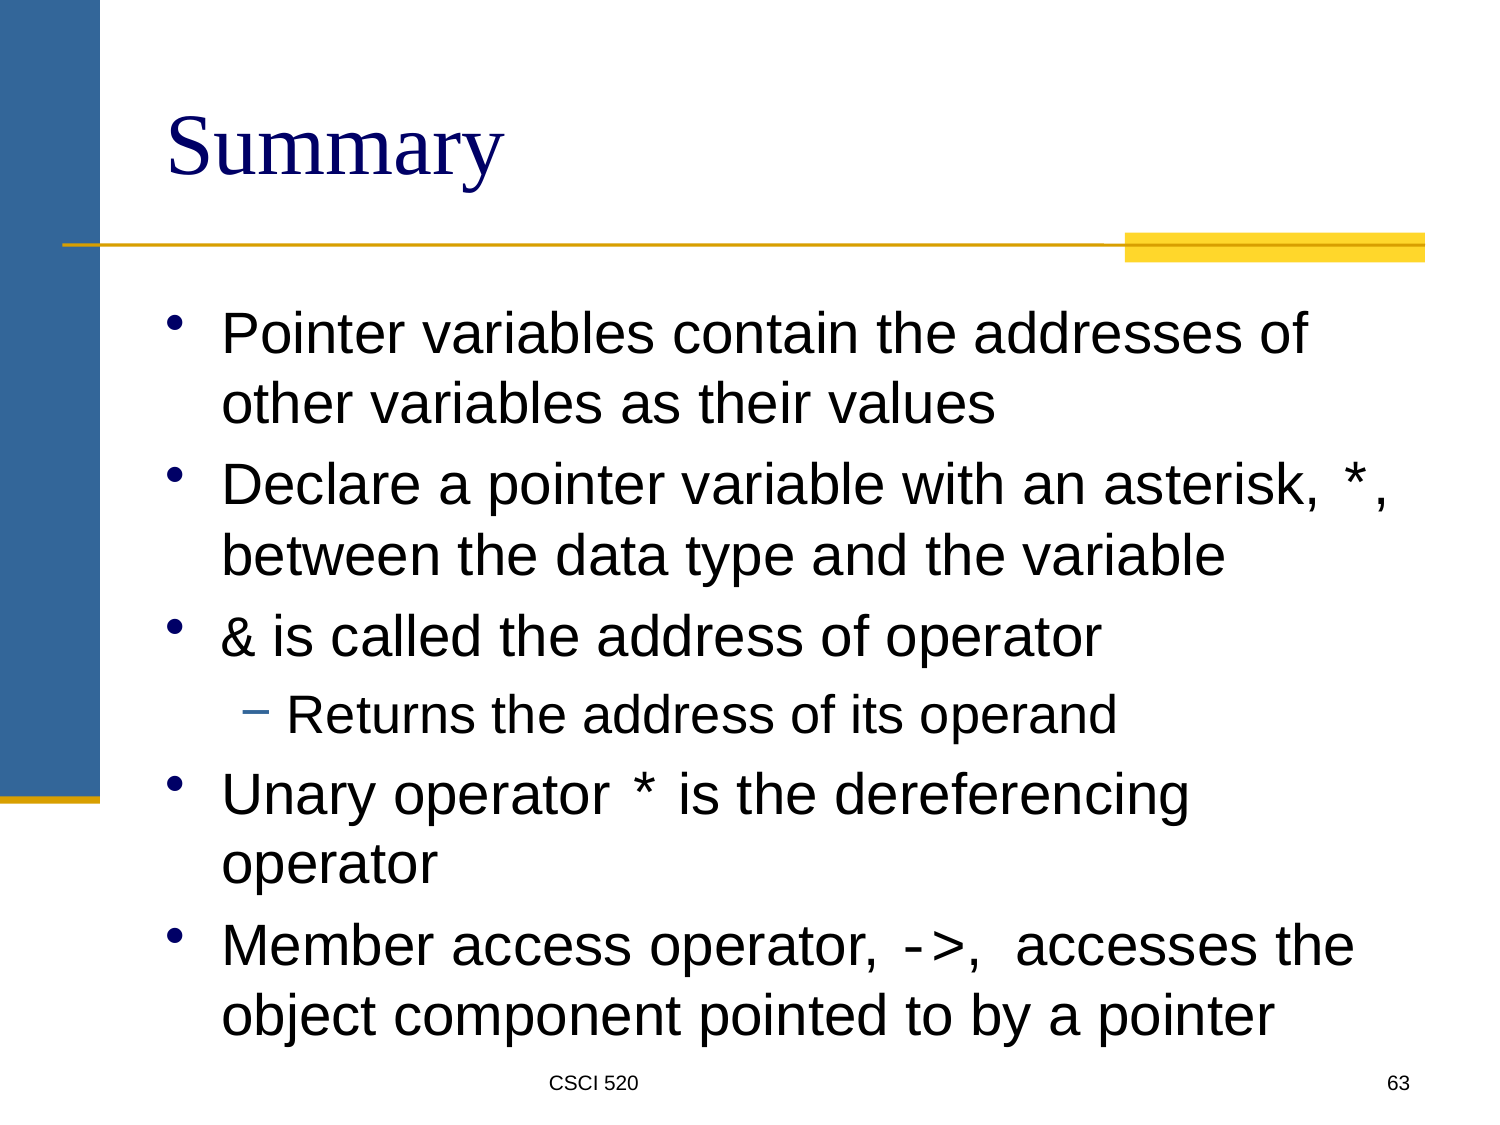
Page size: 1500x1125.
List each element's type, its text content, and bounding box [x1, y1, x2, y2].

list Pointer variables contain the addresses of other variables as their values Declare a pointer variable with an asterisk, *, between the data type and the variable & is called the address of operator Returns the address of its operand Unary operator * is the dereferencing operator Member access operator, ->, accesses the object component pointed to by a pointer [149, 287, 1426, 1051]
title Summary [149, 45, 1426, 234]
slide_number 63 [1112, 1062, 1426, 1101]
footer CSCI 520 [149, 1062, 1038, 1101]
